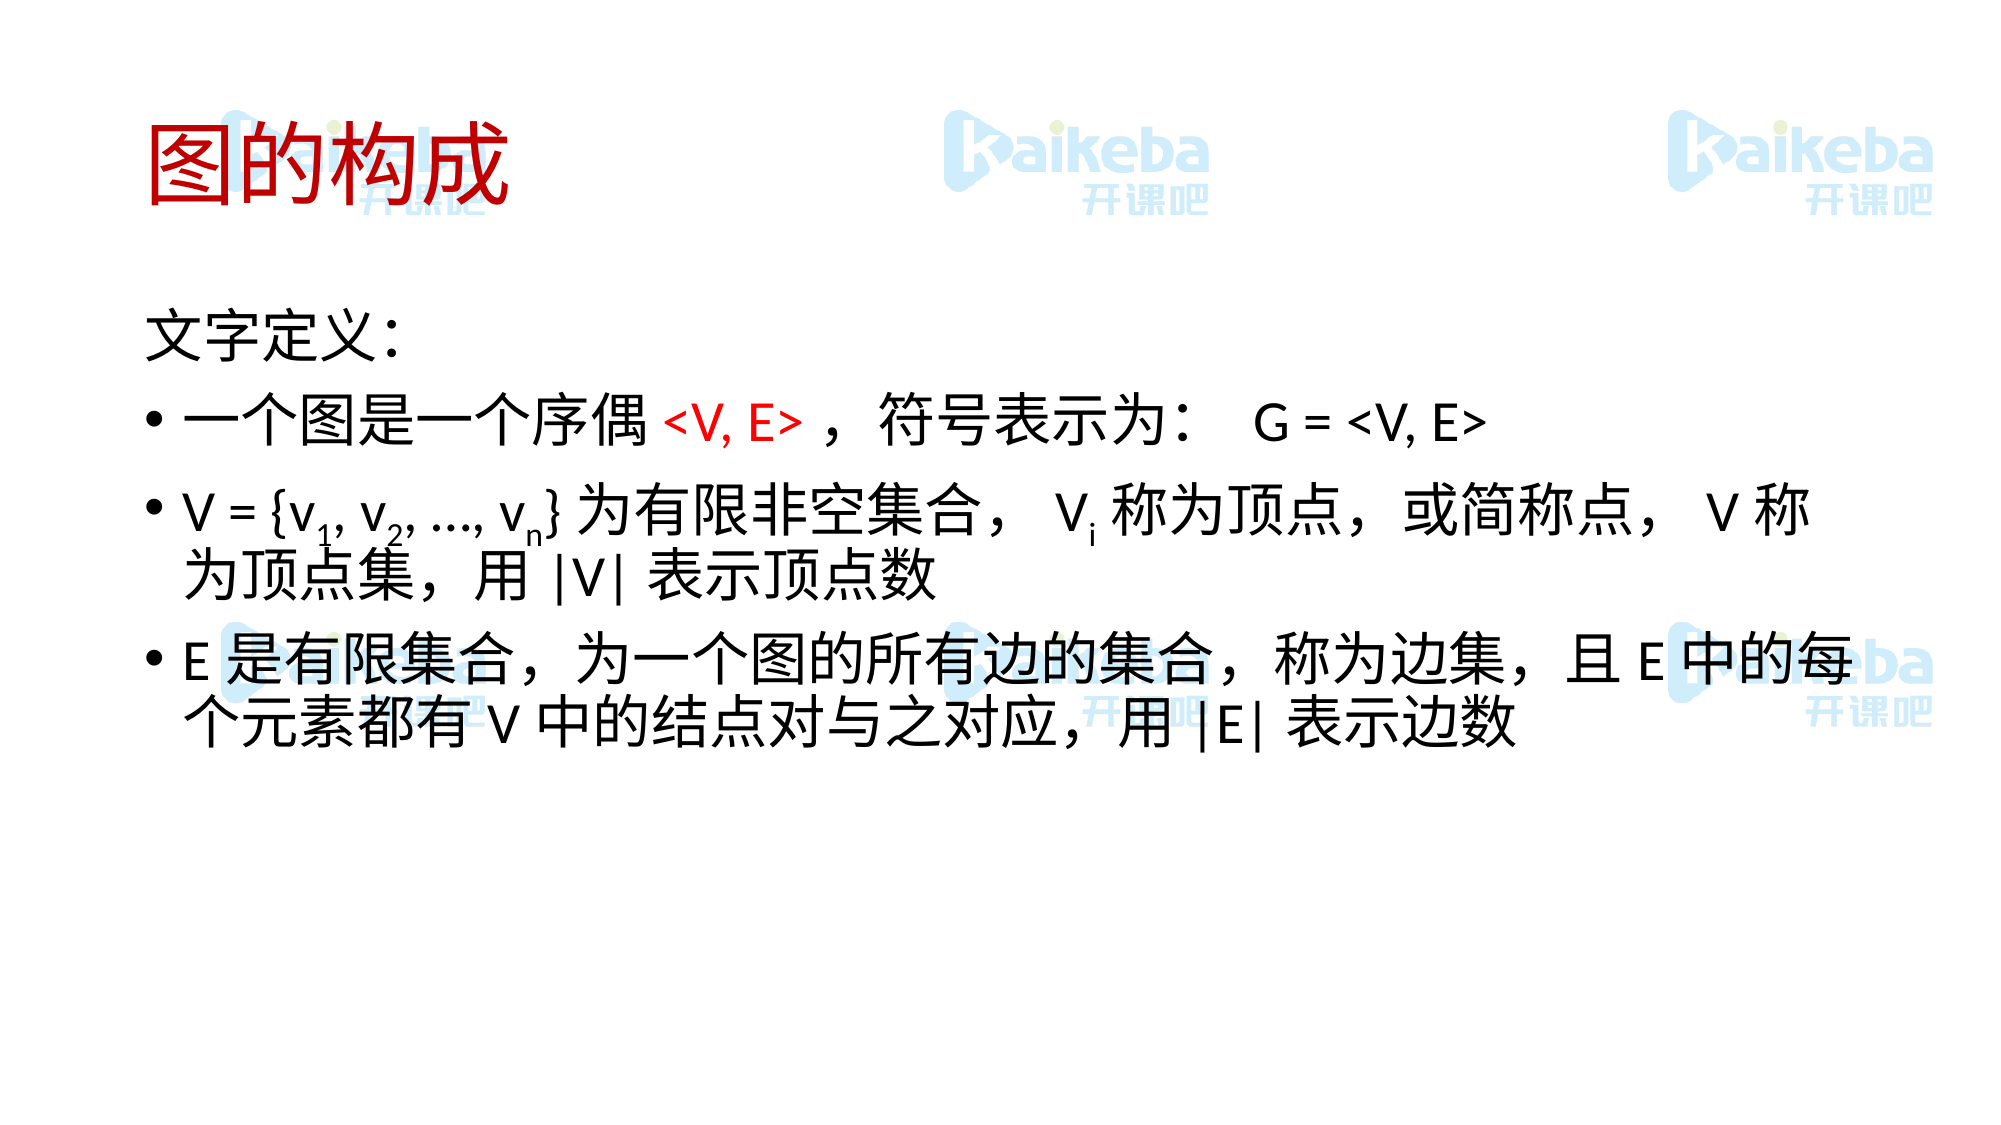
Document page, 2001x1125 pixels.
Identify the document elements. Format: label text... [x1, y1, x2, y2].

title 图的构成 [136, 59, 1863, 278]
list 文字定义： 一个图是一个序偶<V, E>，符号表示为： G = <V, E> V = {v1, v2, …, vn}为有限非空集合，Vi称为顶点，或简称点，V称为顶点集，用|V|表示顶点数 E是有限集合，为一个图的所有边的集合，称为边集，且E中的每个元素都有V中的结点对与之对应，用|E|表示边数 [136, 298, 1863, 1014]
